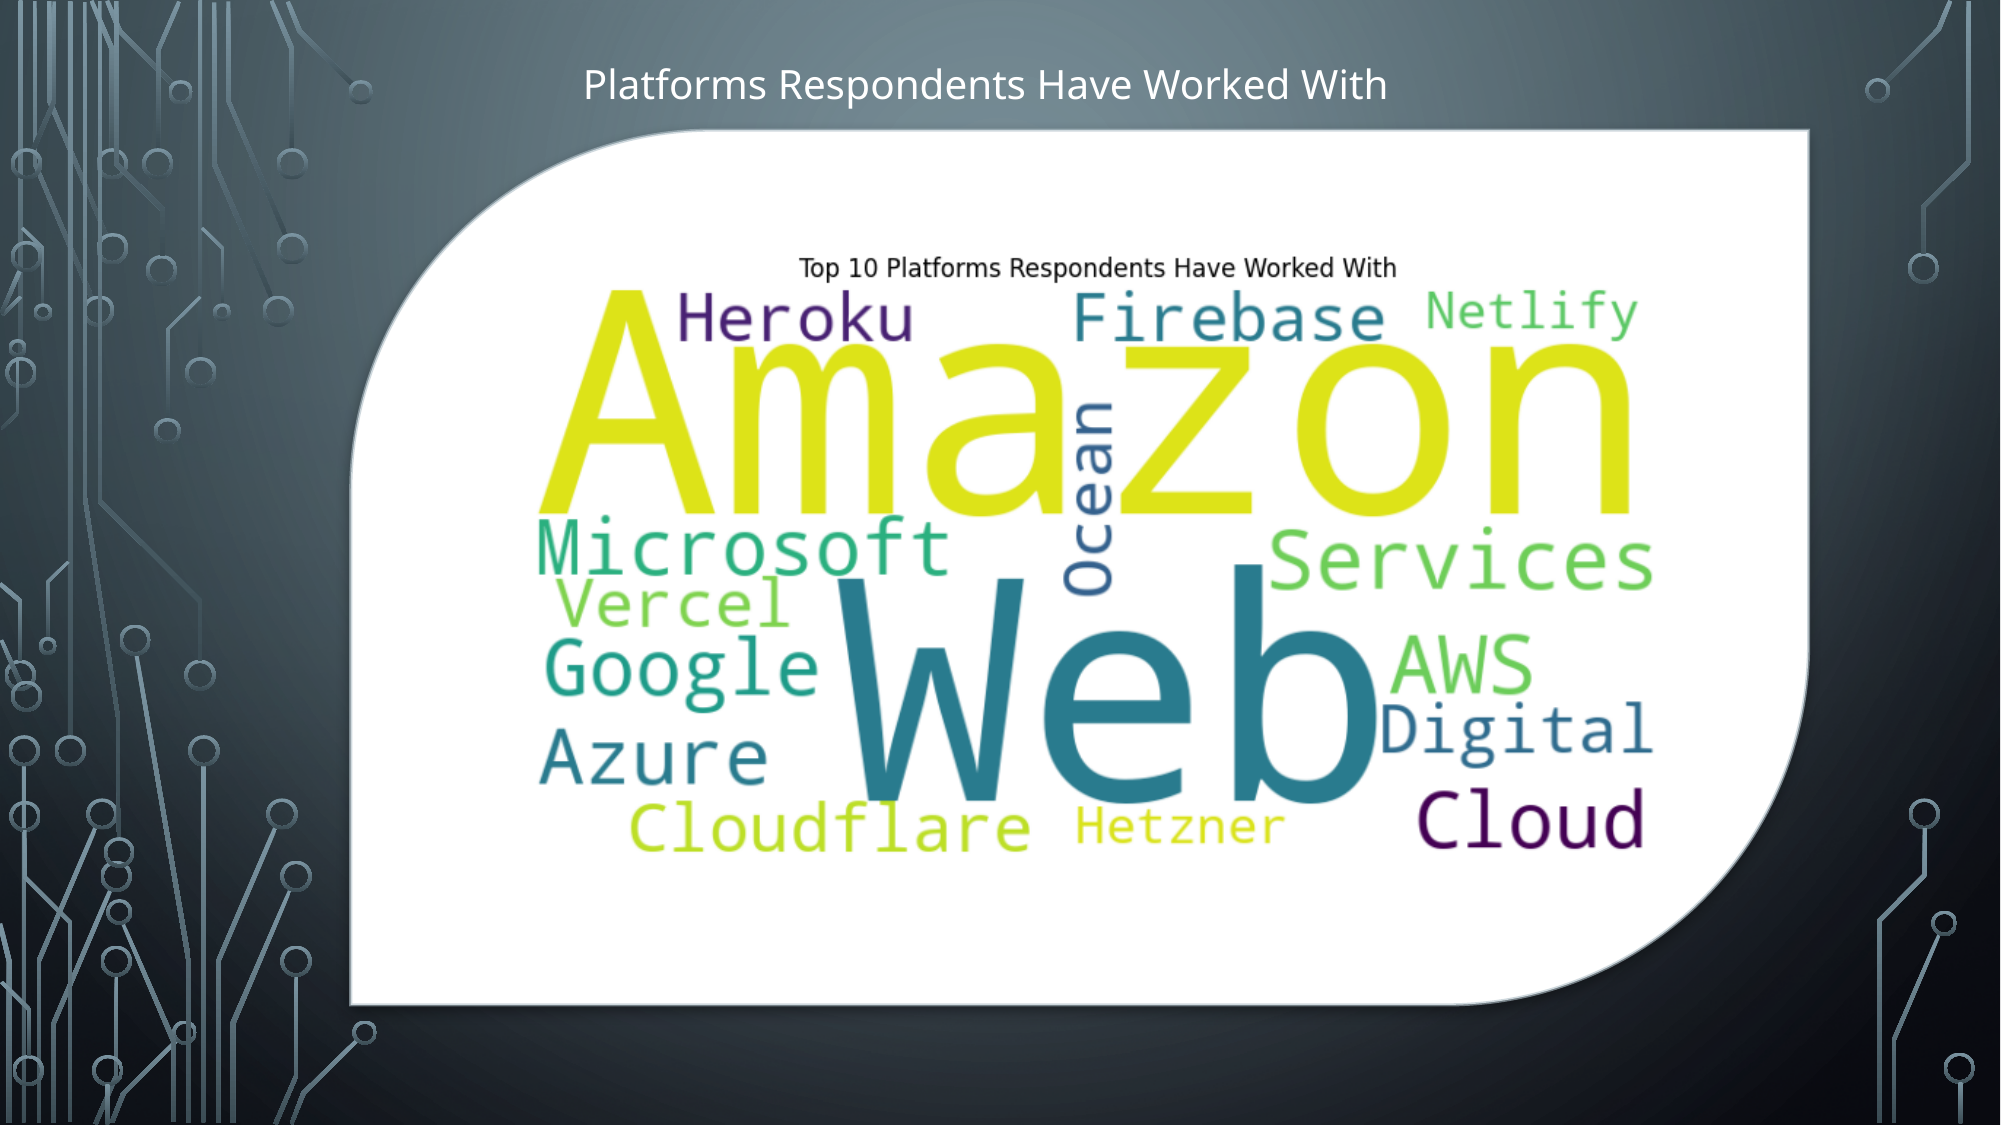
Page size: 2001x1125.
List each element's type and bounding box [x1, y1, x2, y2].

picture [350, 0, 2000, 1125]
text_box [0, 0, 379, 1125]
